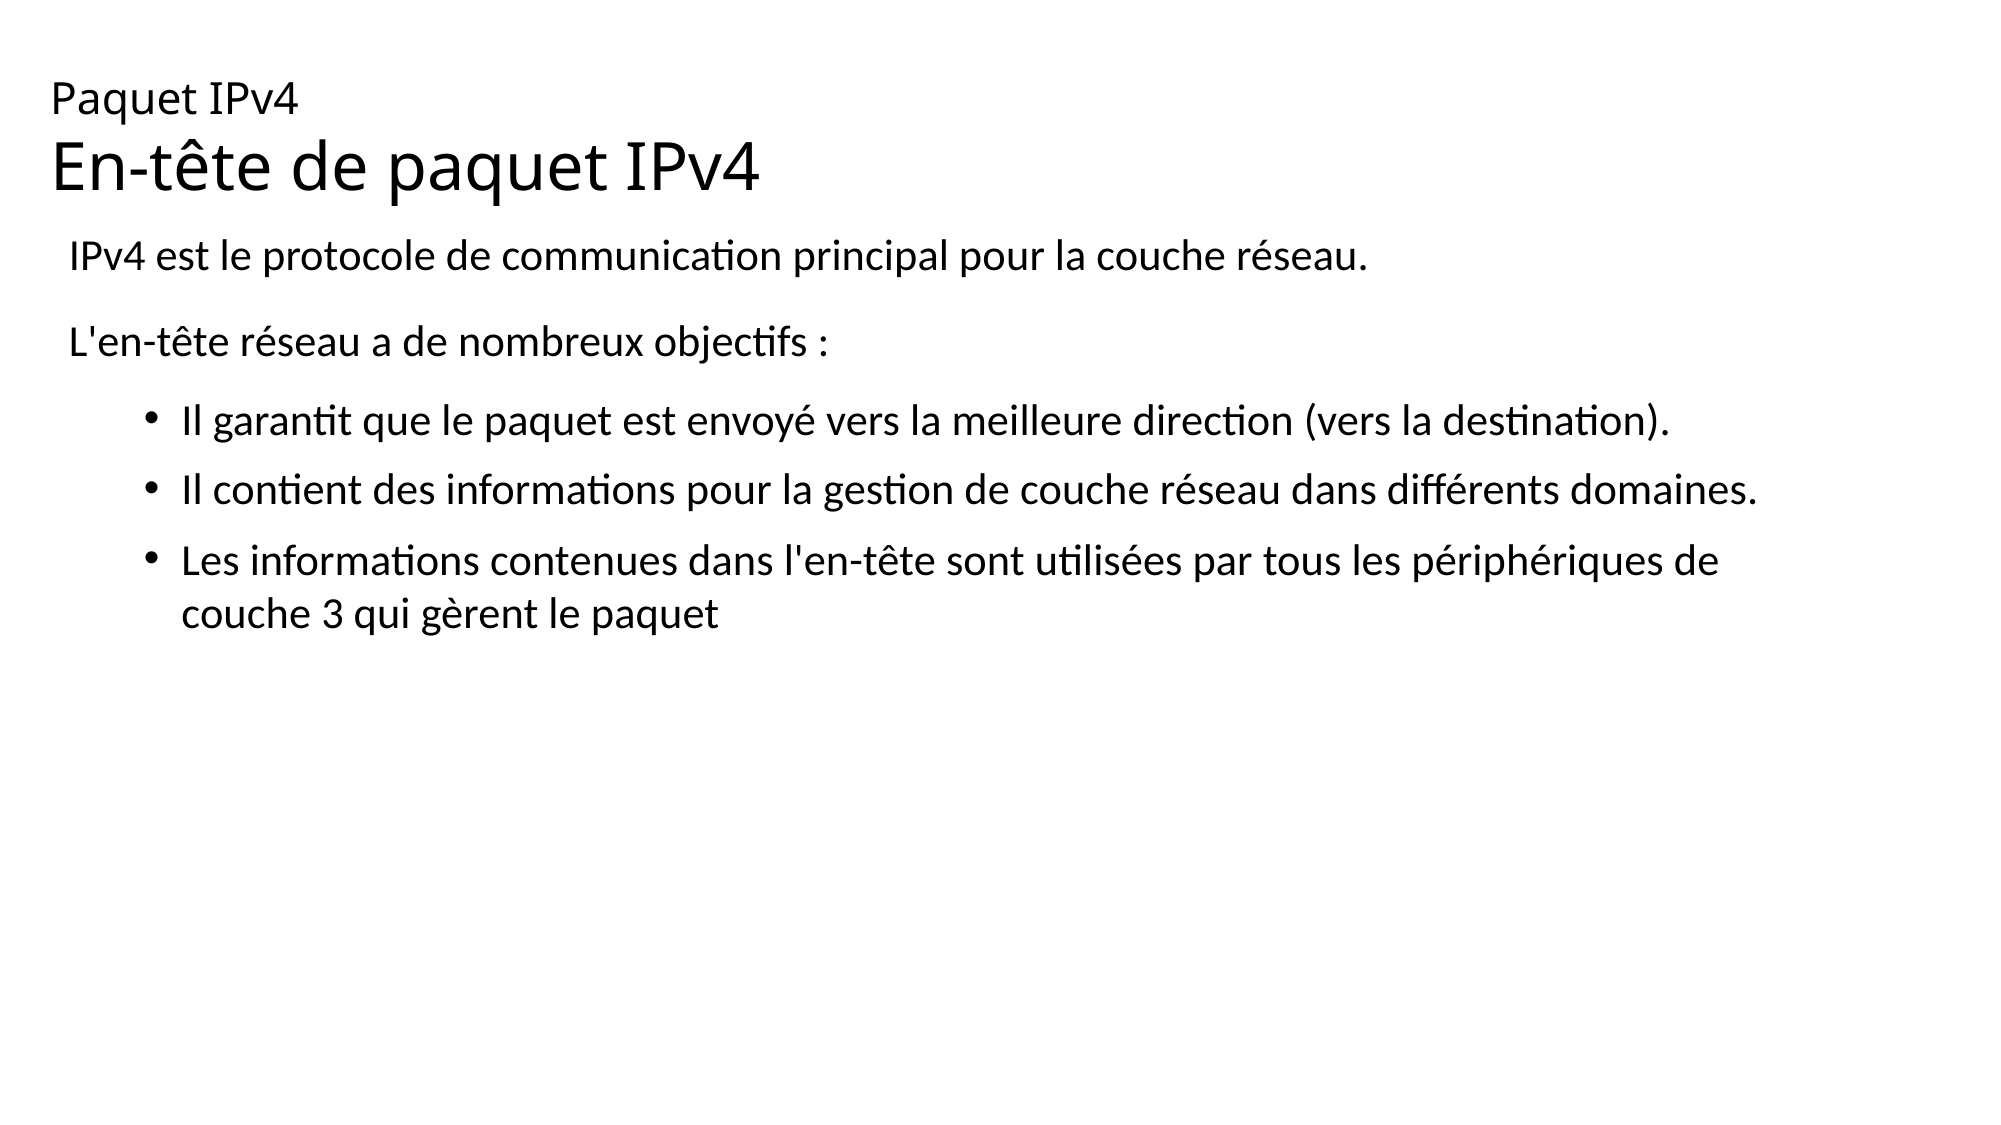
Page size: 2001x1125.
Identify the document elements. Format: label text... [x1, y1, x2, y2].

title Paquet IPv4 En-tête de paquet IPv4 [35, 54, 2000, 220]
list IPv4 est le protocole de communication principal pour la couche réseau. L'en-tête réseau a de nombreux objectifs : Il garantit que le paquet est envoyé vers la meilleure direction (vers la destination). Il contient des informations pour la gestion de couche réseau dans différents domaines. Les informations contenues dans l'en-tête sont utilisées par tous les périphériques de couche 3 qui gèrent le paquet [53, 218, 1844, 983]
